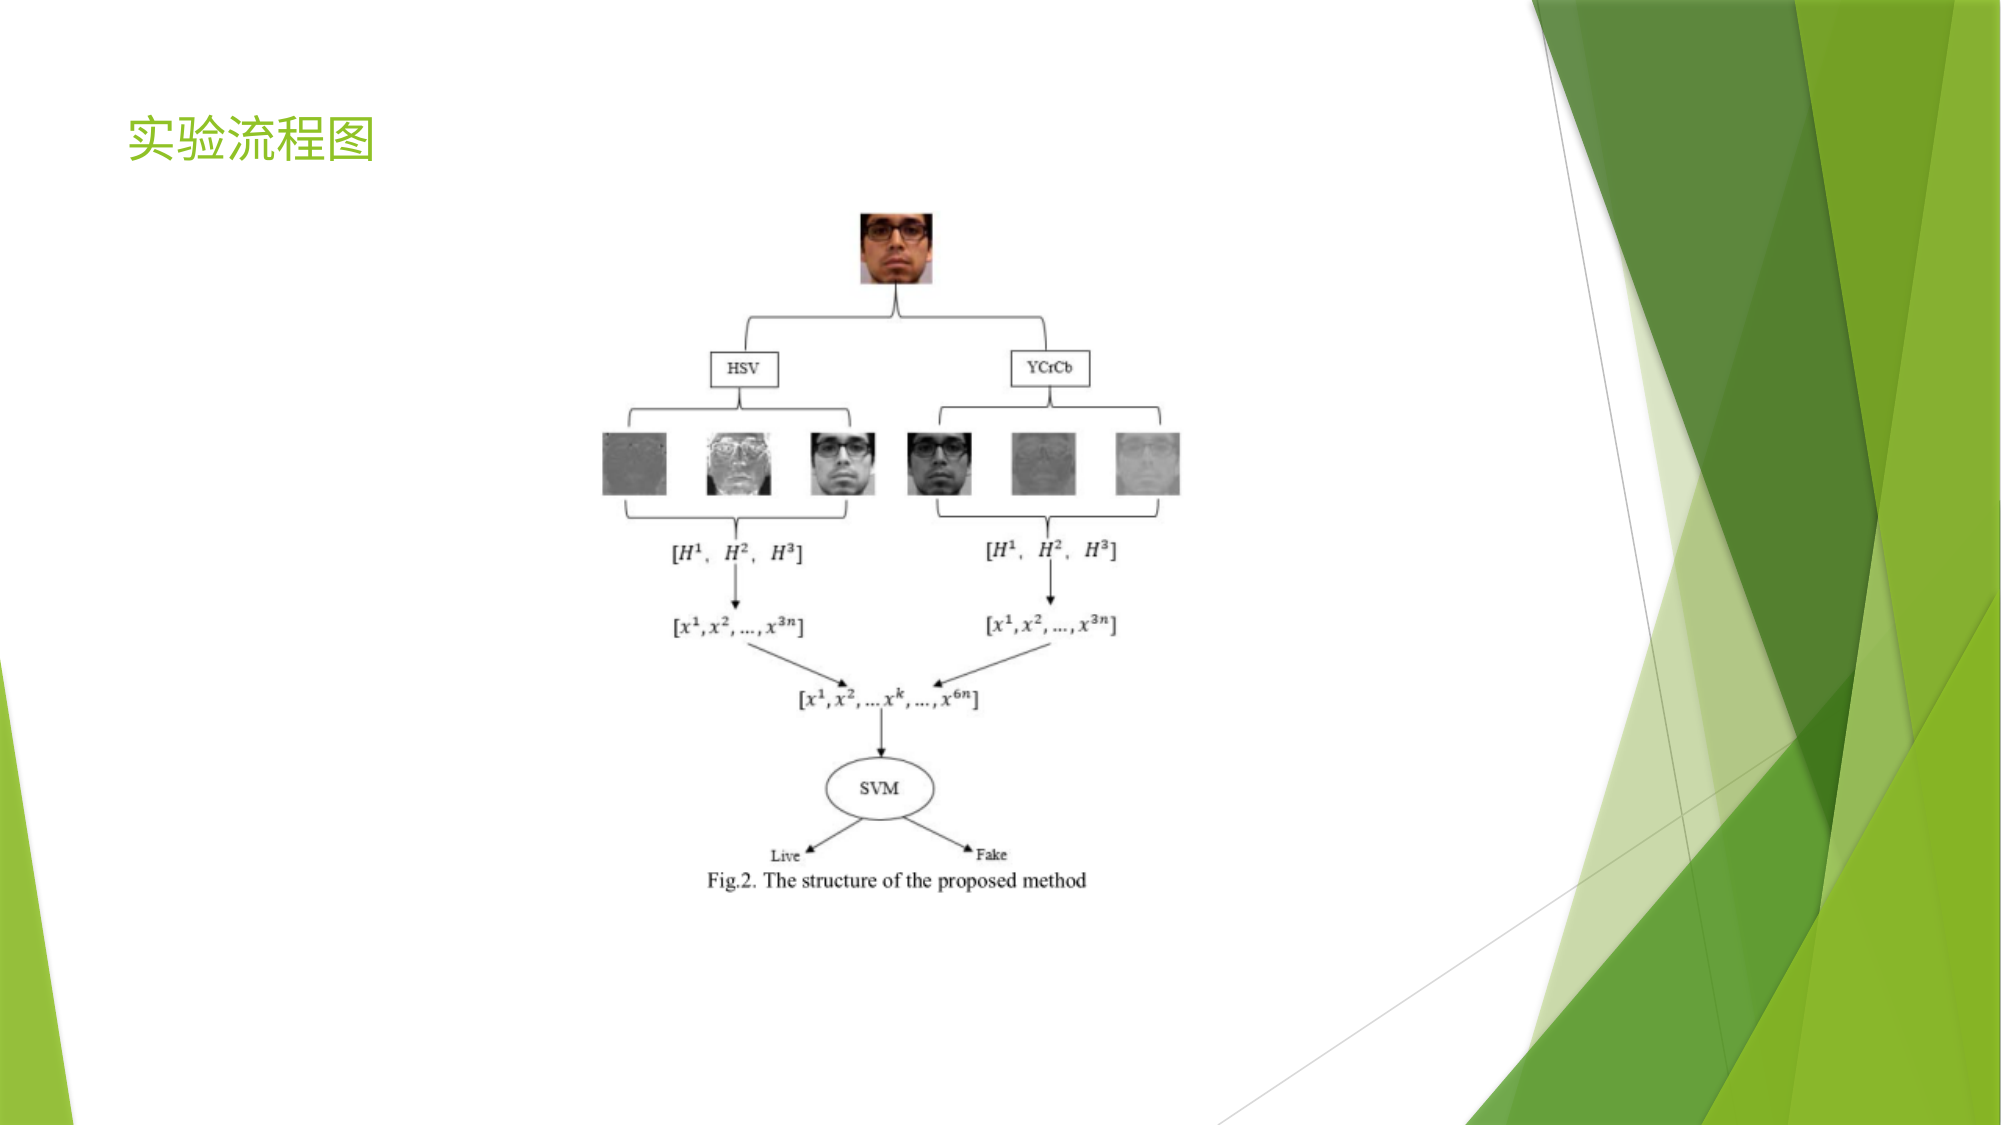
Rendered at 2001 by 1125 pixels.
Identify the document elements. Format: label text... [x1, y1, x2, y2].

title 实验流程图 [111, 99, 1522, 184]
picture [561, 182, 1252, 908]
